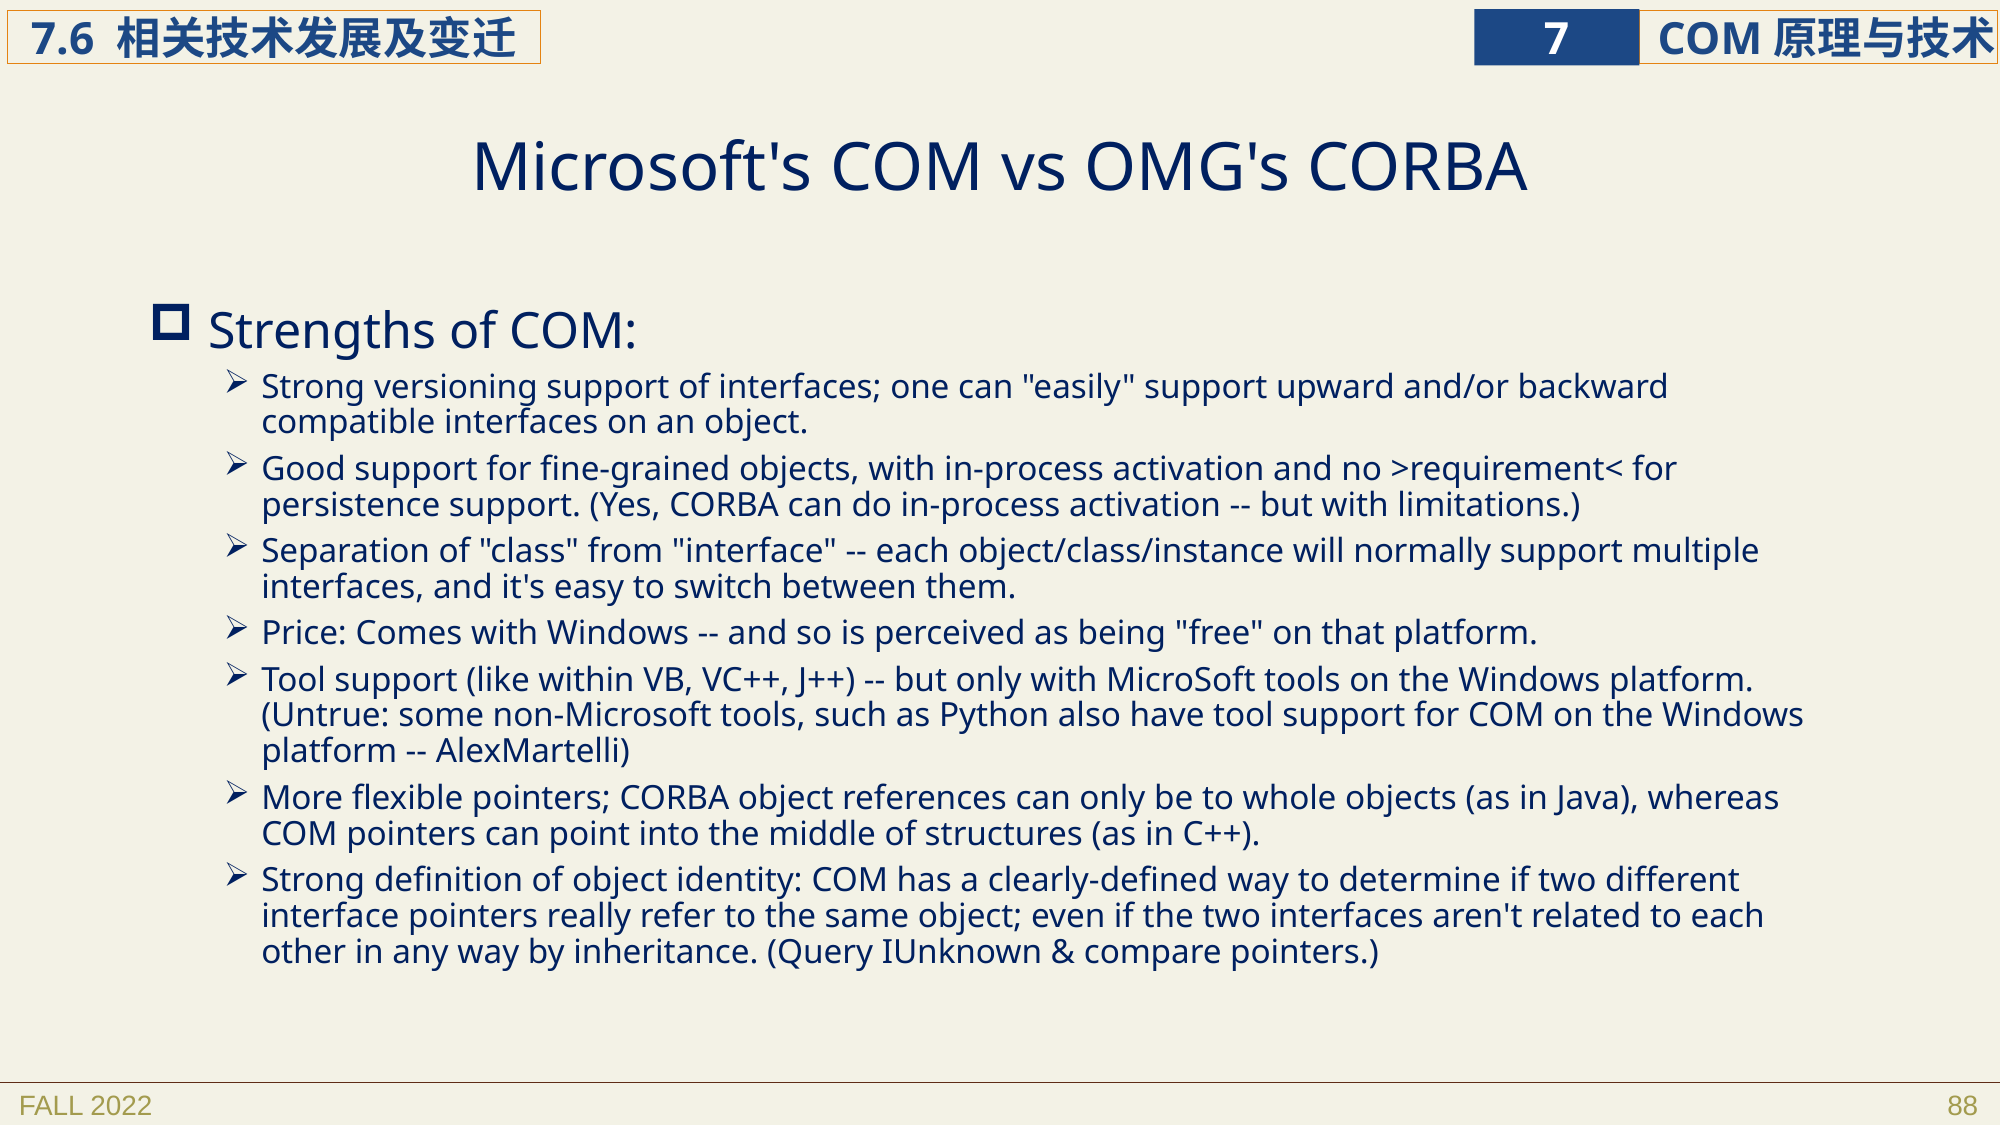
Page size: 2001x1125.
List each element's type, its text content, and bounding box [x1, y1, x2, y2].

list Strengths of COM: Strong versioning support of interfaces; one can "easily" support upward and/or backward compatible interfaces on an object. Good support for fine-grained objects, with in-process activation and no >requirement< for persistence support. (Yes, CORBA can do in-process activation -- but with limitations.) Separation of "class" from "interface" -- each object/class/instance will normally support multiple interfaces, and it's easy to switch between them. Price: Comes with Windows -- and so is perceived as being "free" on that platform. Tool support (like within VB, VC++, J++) -- but only with MicroSoft tools on the Windows platform. (Untrue: some non-Microsoft tools, such as Python also have tool support for COM on the Windows platform -- AlexMartelli) More flexible pointers; CORBA object references can only be to whole objects (as in Java), whereas COM pointers can point into the middle of structures (as in C++). Strong definition of object identity: COM has a clearly-defined way to determine if two different interface pointers really refer to the same object; even if the two interfaces aren't related to each other in any way by inheritance. (Query IUnknown & compare pointers.) [137, 299, 1863, 1014]
title Microsoft's COM vs OMG's CORBA [137, 59, 1863, 278]
